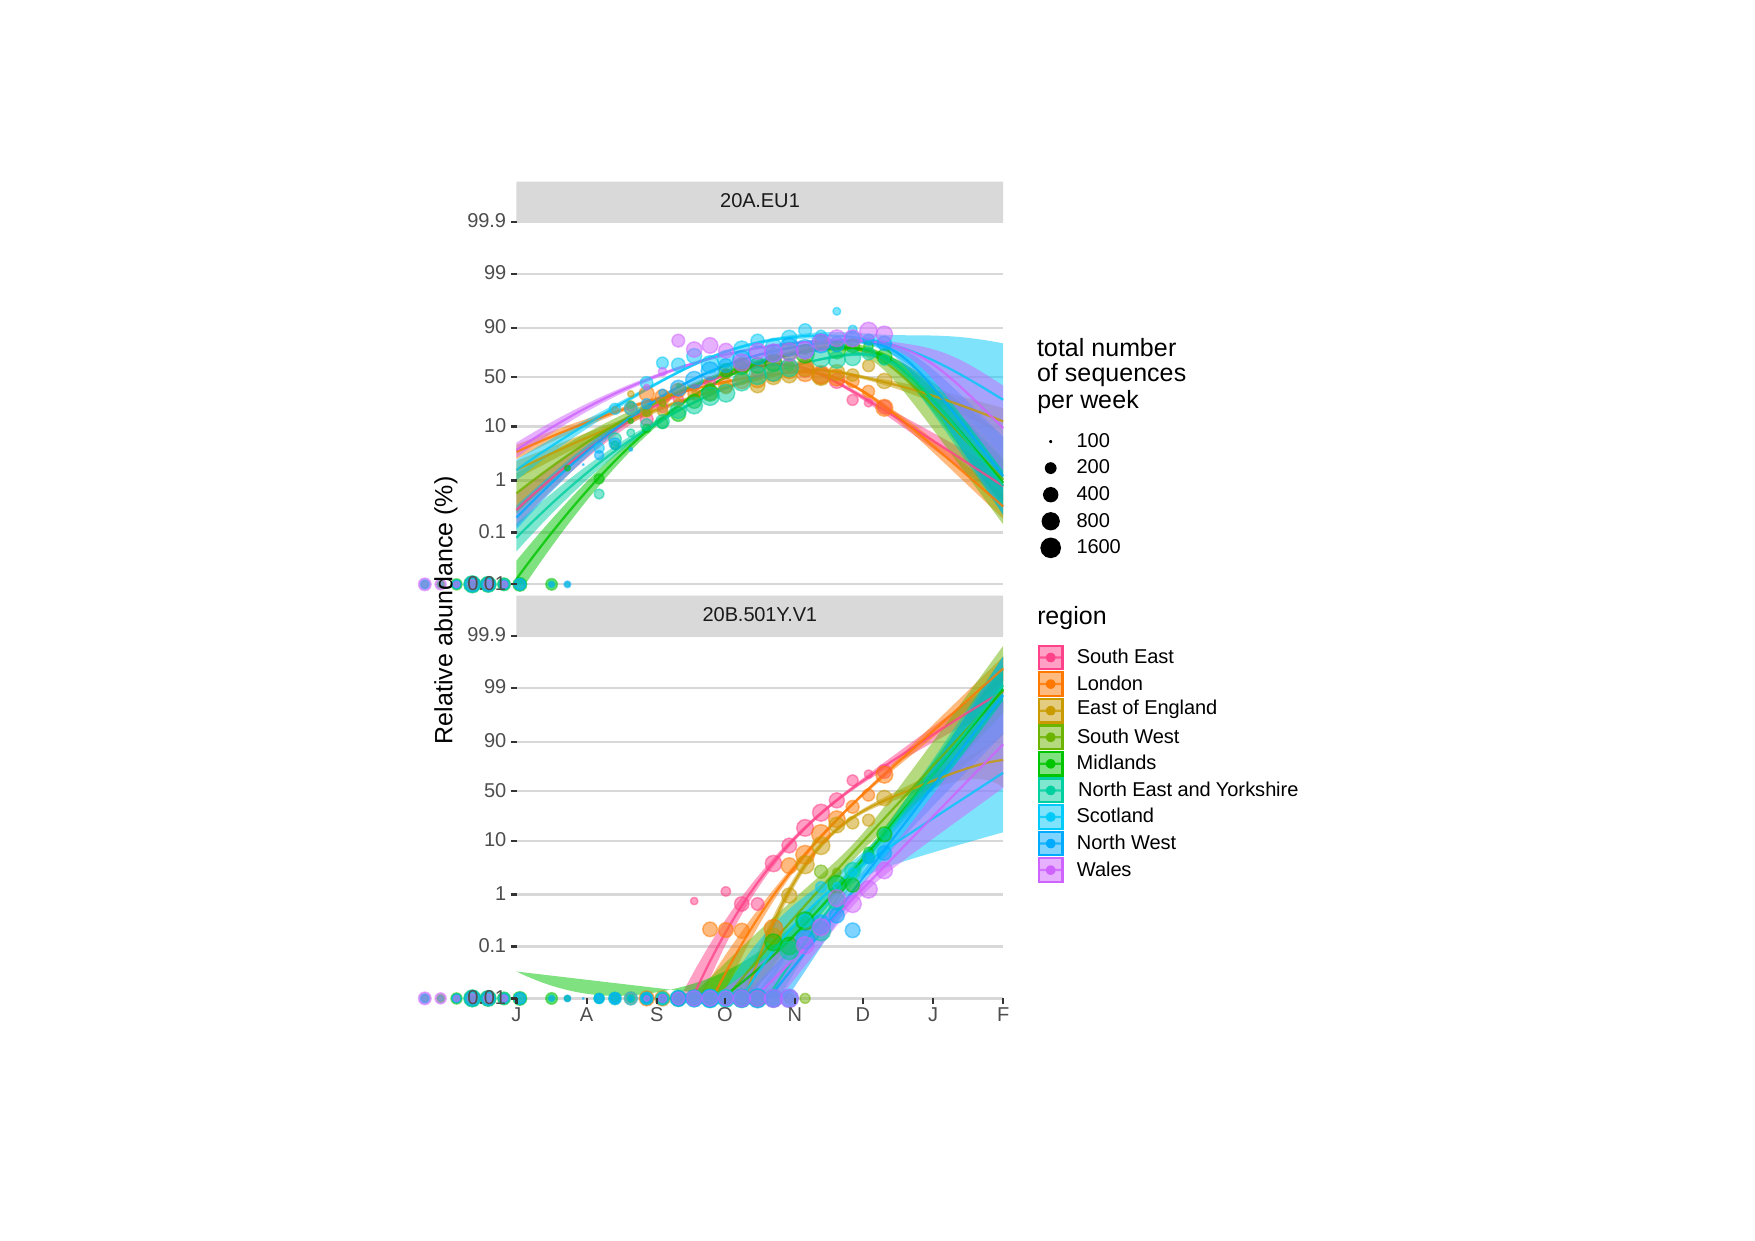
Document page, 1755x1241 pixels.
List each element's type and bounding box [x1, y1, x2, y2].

text_box [427, 169, 1328, 1071]
